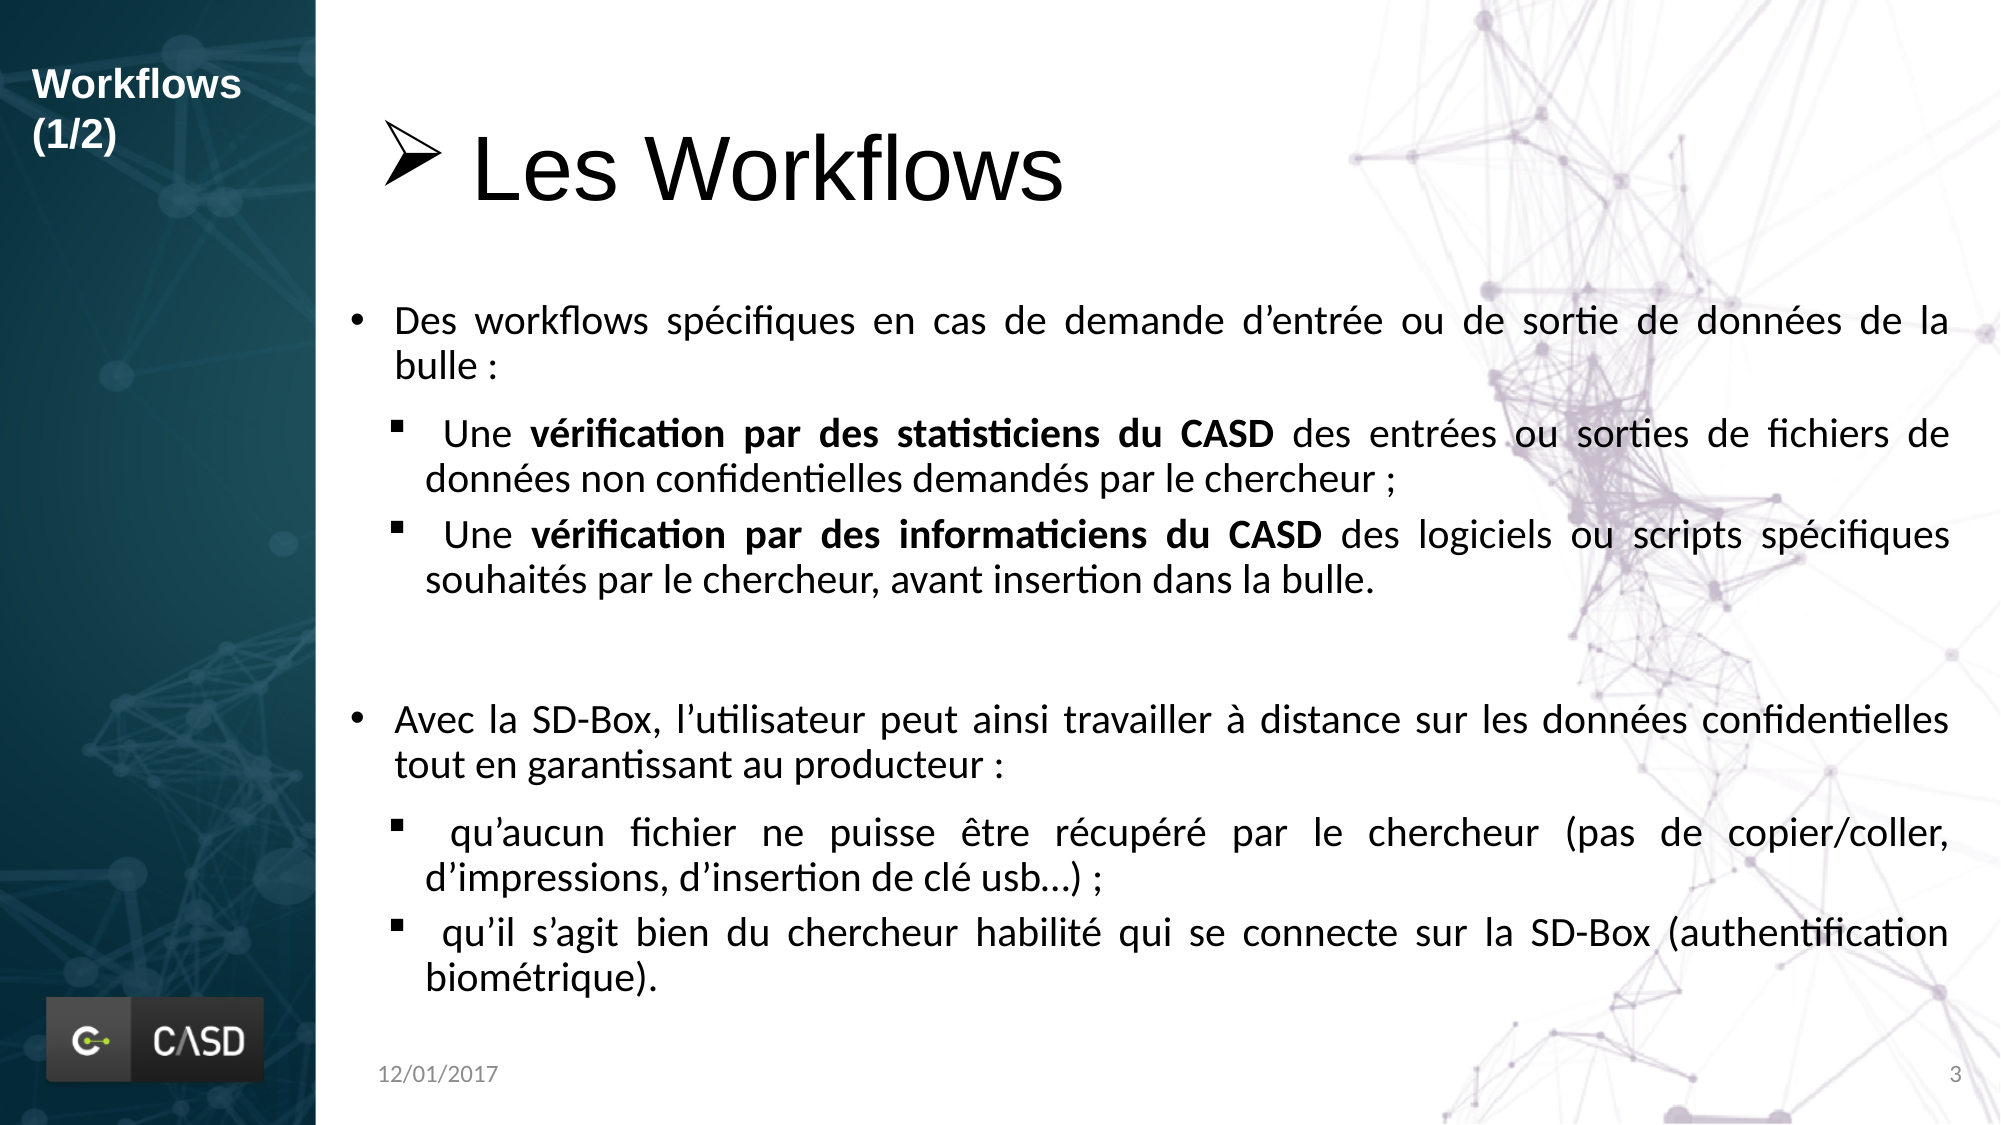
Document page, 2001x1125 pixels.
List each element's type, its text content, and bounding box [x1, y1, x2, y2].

list Des workflows spécifiques en cas de demande d’entrée ou de sortie de données de la bulle : Une vérification par des statisticiens du CASD des entrées ou sorties de fichiers de données non confidentielles demandés par le chercheur ; Une vérification par des informaticiens du CASD des logiciels ou scripts spécifiques souhaités par le chercheur, avant insertion dans la bulle. Avec la SD-Box, l’utilisateur peut ainsi travailler à distance sur les données confidentielles tout en garantissant au producteur : qu’aucun fichier ne puisse être récupéré par le chercheur (pas de copier/coller, d’impressions, d’insertion de clé usb…) ; qu’il s’agit bien du chercheur habilité qui se connecte sur la SD-Box (authentification biométrique). [335, 291, 1966, 1043]
picture [0, 0, 2001, 1125]
slide_number 3 [1527, 1042, 1977, 1103]
title Les Workflows [362, 49, 1966, 291]
text_box Workflows (1/2) [17, 48, 294, 164]
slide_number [362, 1043, 813, 1103]
